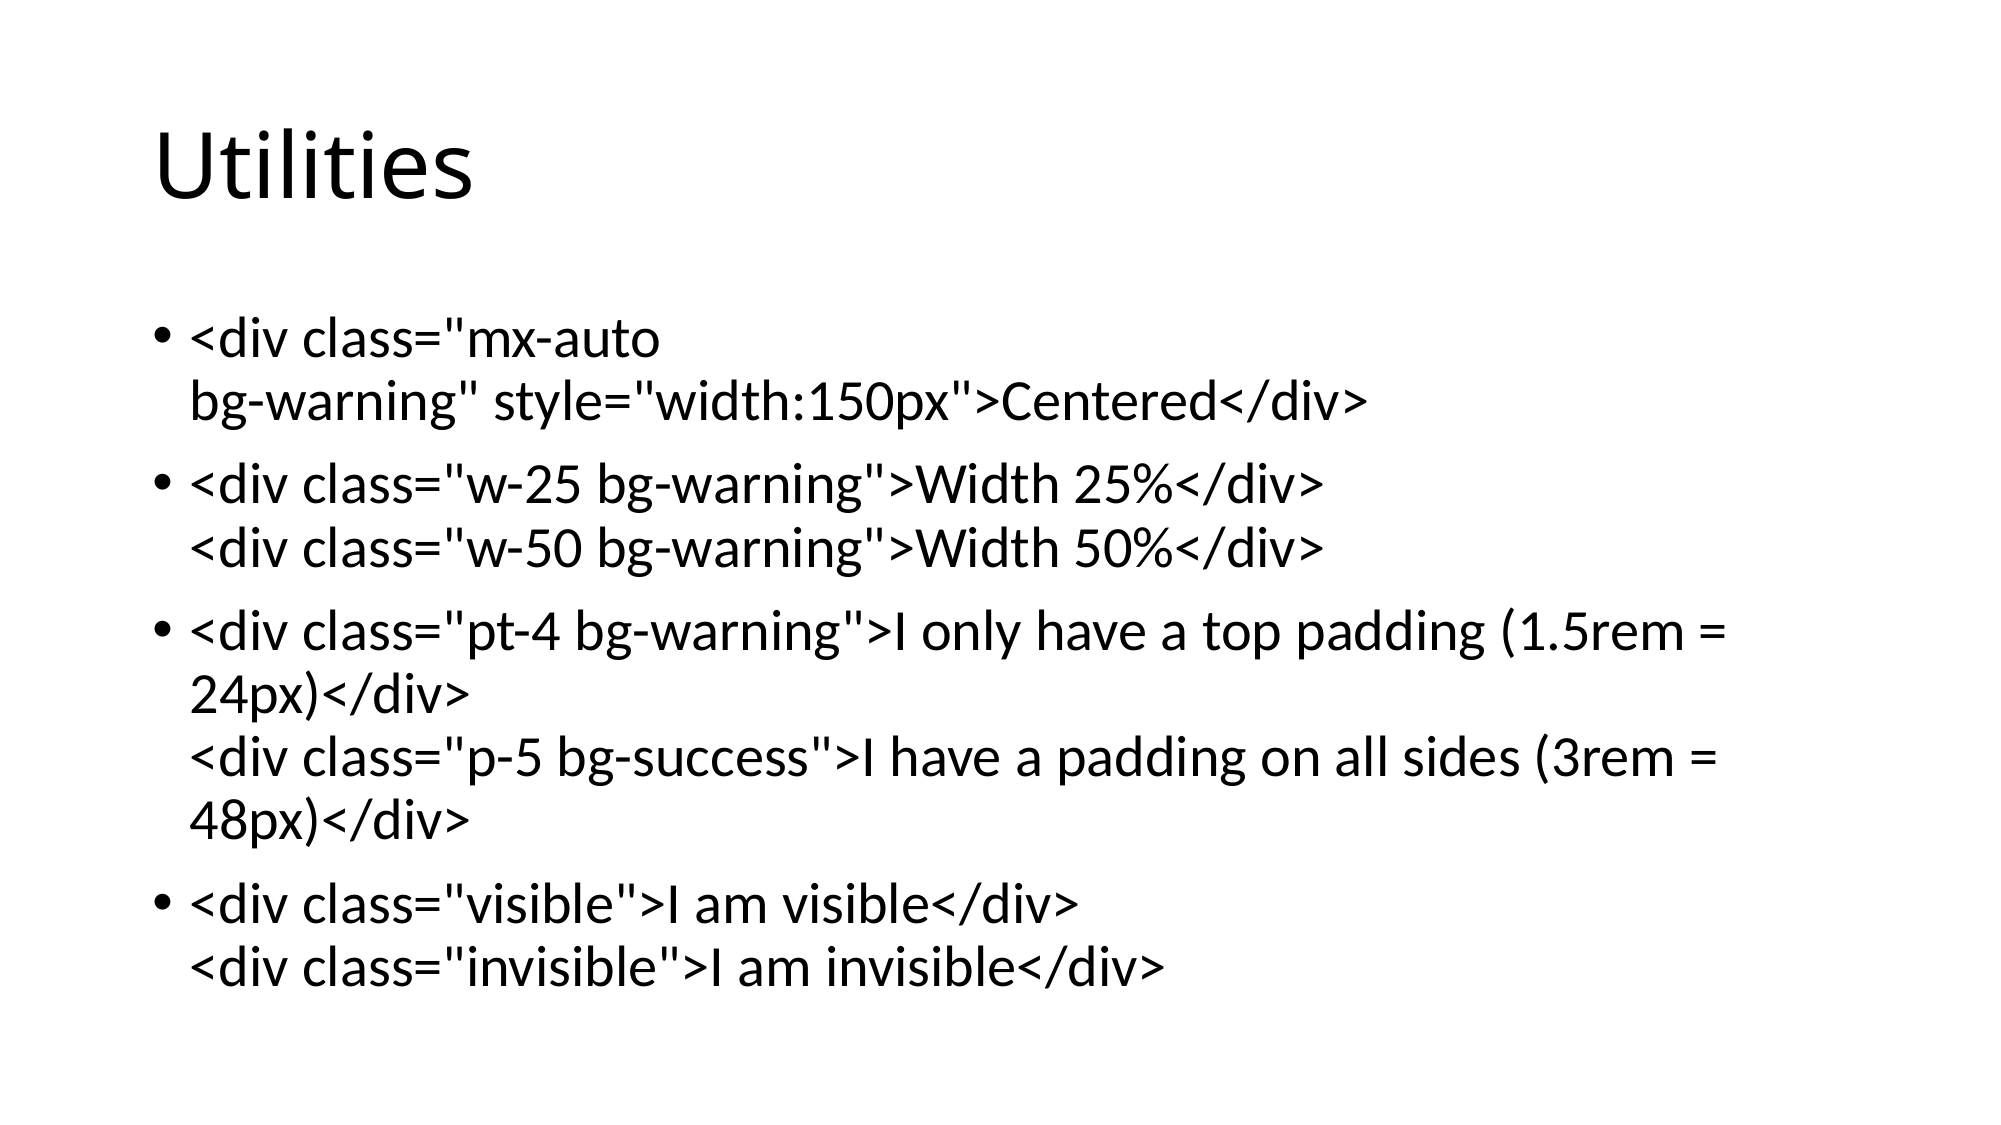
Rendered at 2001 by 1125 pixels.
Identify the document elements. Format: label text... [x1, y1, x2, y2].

list <div class="mx-auto bg-warning" style="width:150px">Centered</div> <div class="w-25 bg-warning">Width 25%</div> <div class="w-50 bg-warning">Width 50%</div> <div class="pt-4 bg-warning">I only have a top padding (1.5rem = 24px)</div> <div class="p-5 bg-success">I have a padding on all sides (3rem = 48px)</div> <div class="visible">I am visible</div> <div class="invisible">I am invisible</div> [137, 299, 1863, 1014]
title Utilities [137, 59, 1863, 278]
